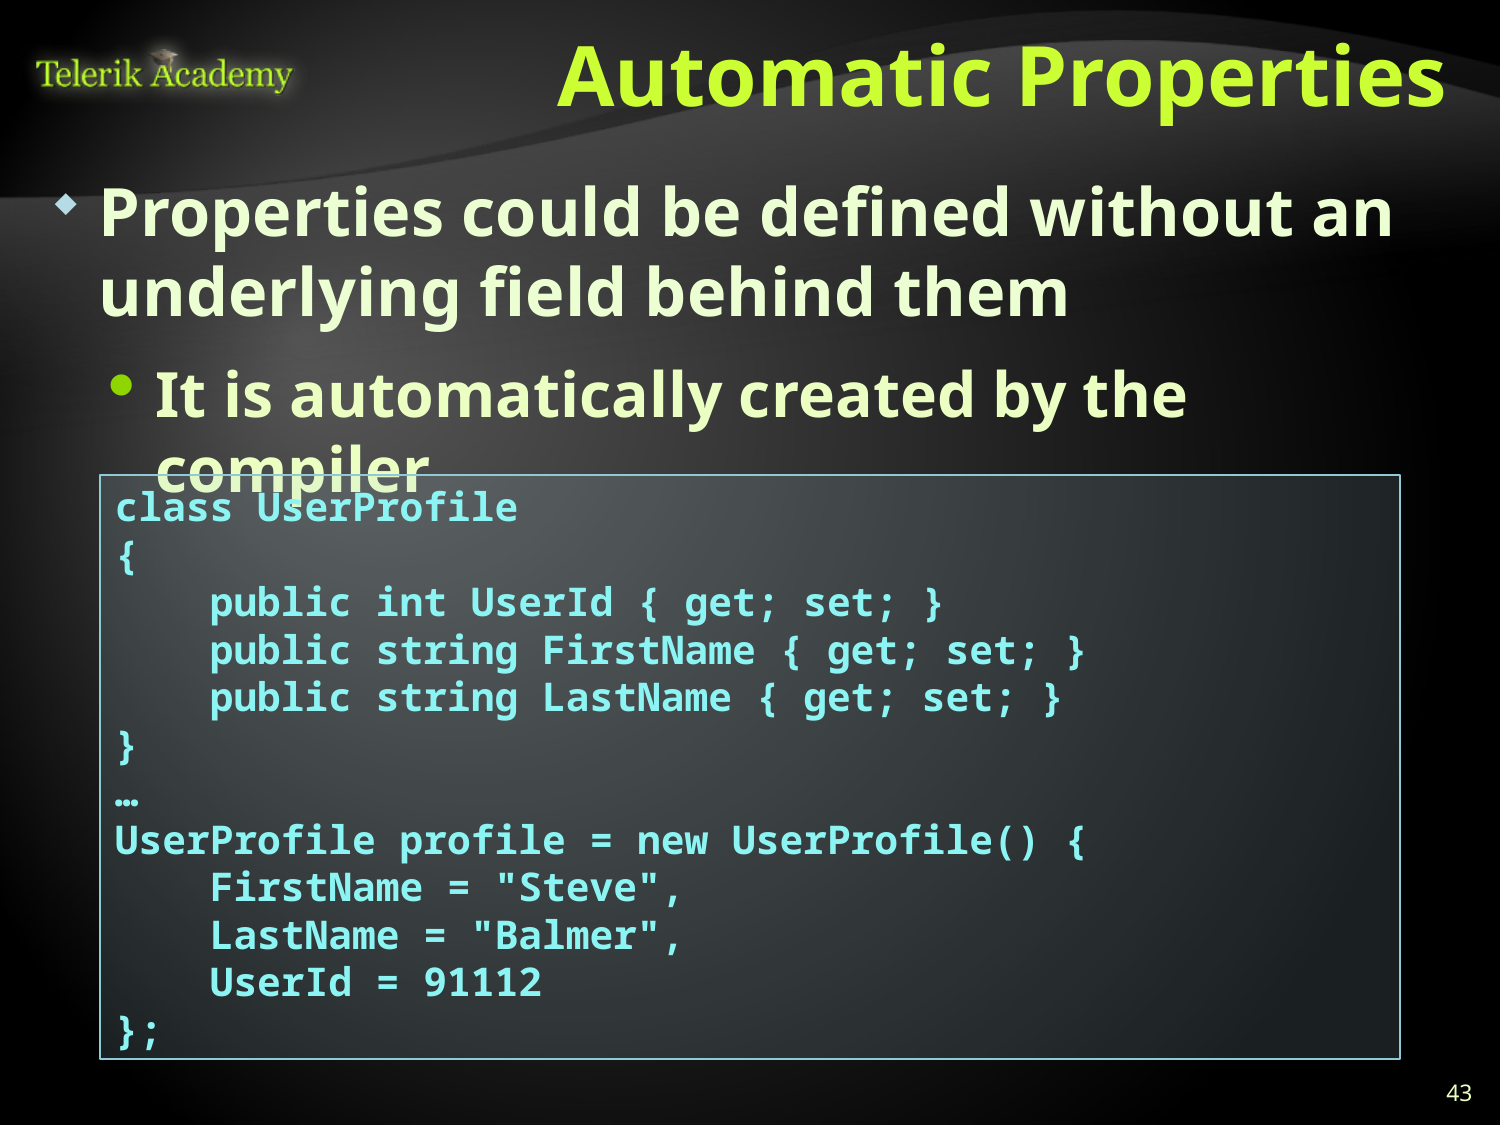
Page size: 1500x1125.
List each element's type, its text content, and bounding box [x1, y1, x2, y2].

title Automatic Properties [300, 12, 1463, 150]
picture [0, 0, 1500, 1125]
slide_number 43 [1412, 1074, 1488, 1113]
text_box class UserProfile { public int UserId { get; set; } public string FirstName { get; set; } public string LastName { get; set; } } … UserProfile profile = new UserProfile() { FirstName = "Steve", LastName = "Balmer", UserId = 91112 }; [100, 474, 1400, 1060]
list Properties could be defined without an underlying field behind them It is automatically created by the compiler [37, 162, 1463, 1088]
